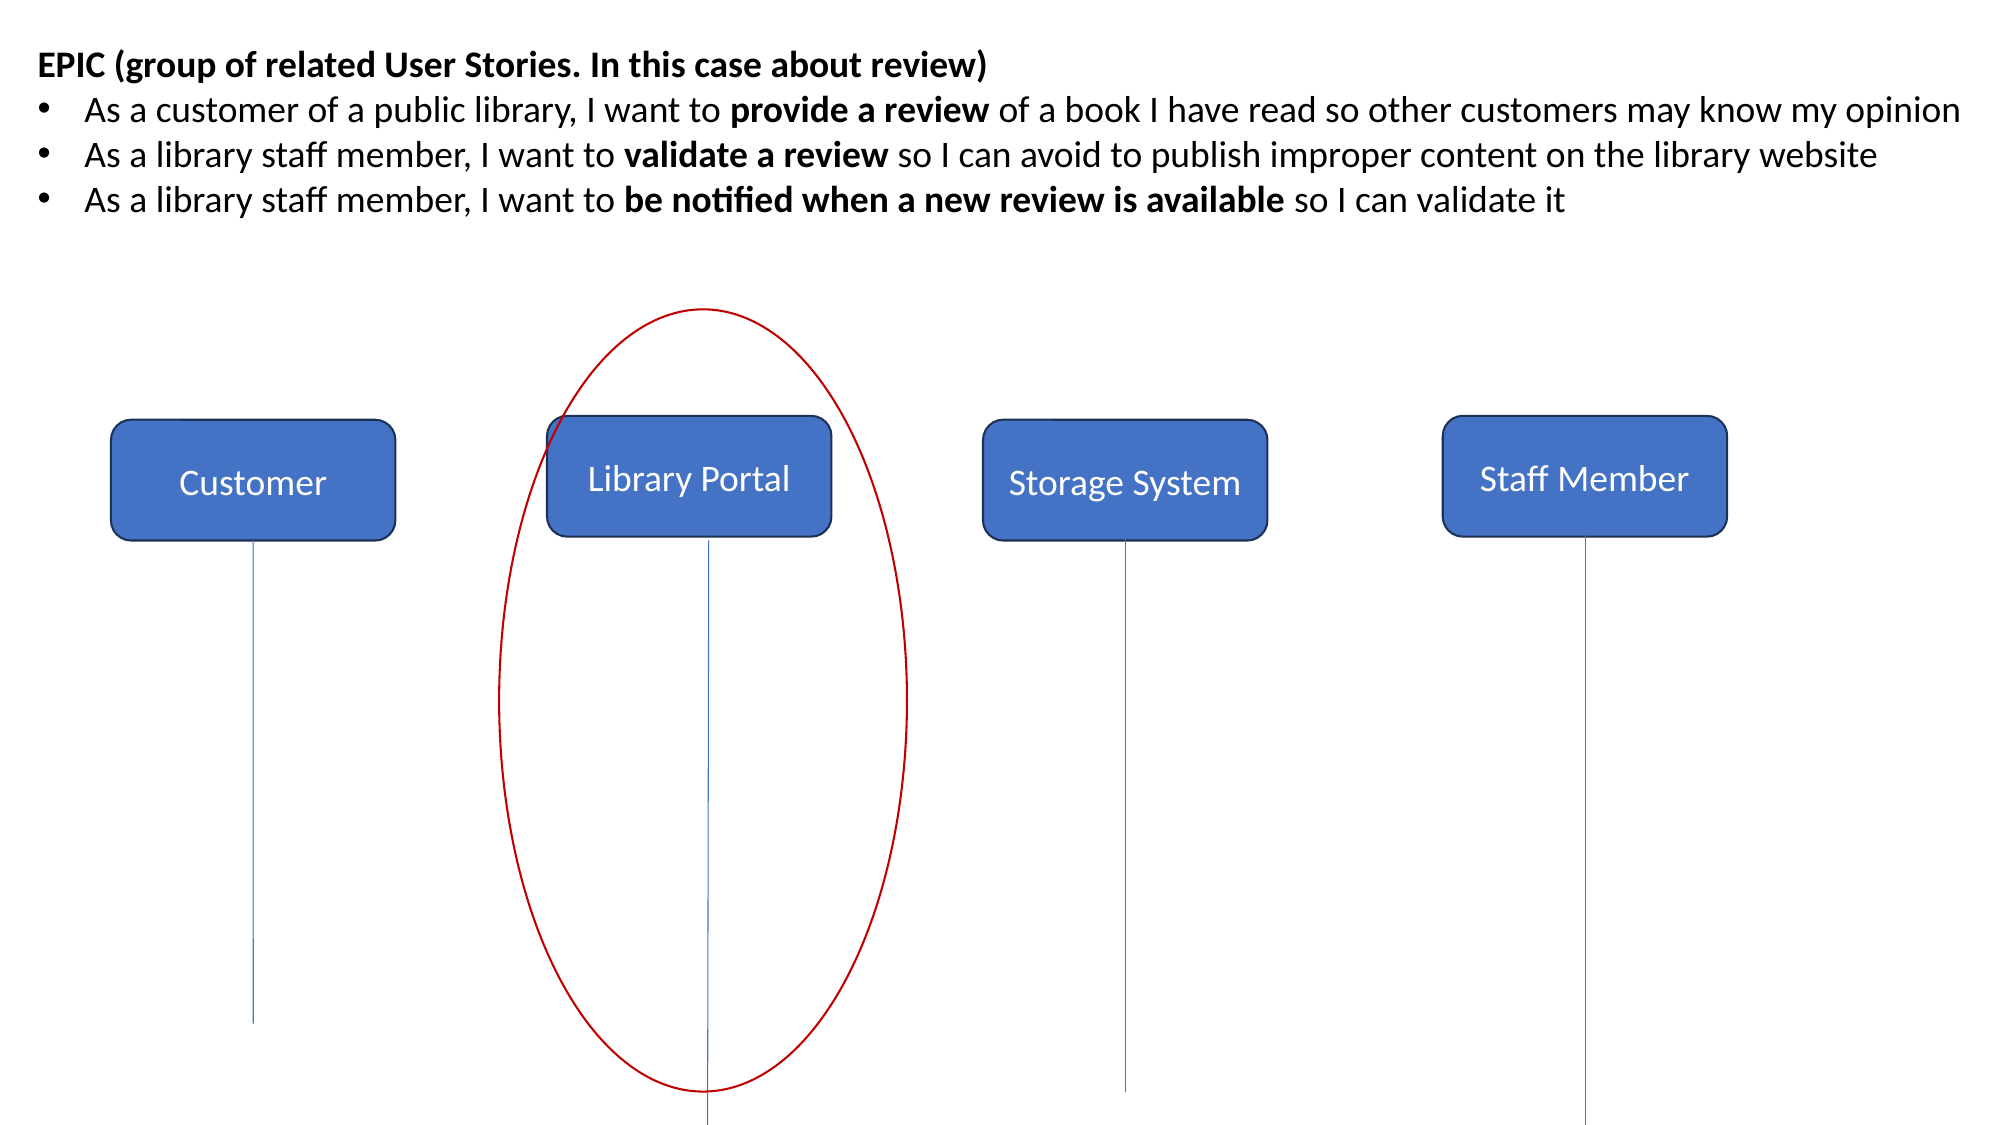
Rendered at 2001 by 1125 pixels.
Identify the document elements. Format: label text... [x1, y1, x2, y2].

text_box EPIC (group of related User Stories. In this case about review) As a customer of a public library, I want to provide a review of a book I have read so other customers may know my opinion As a library staff member, I want to validate a review so I can avoid to publish improper content on the library website As a library staff member, I want to be notified when a new review is available so I can validate it [22, 33, 1978, 228]
text_box Customer [109, 418, 397, 542]
text_box Storage System [981, 418, 1269, 542]
text_box Library Portal [545, 415, 561, 448]
text_box [498, 308, 909, 1093]
text_box Staff Member [1441, 414, 1729, 538]
